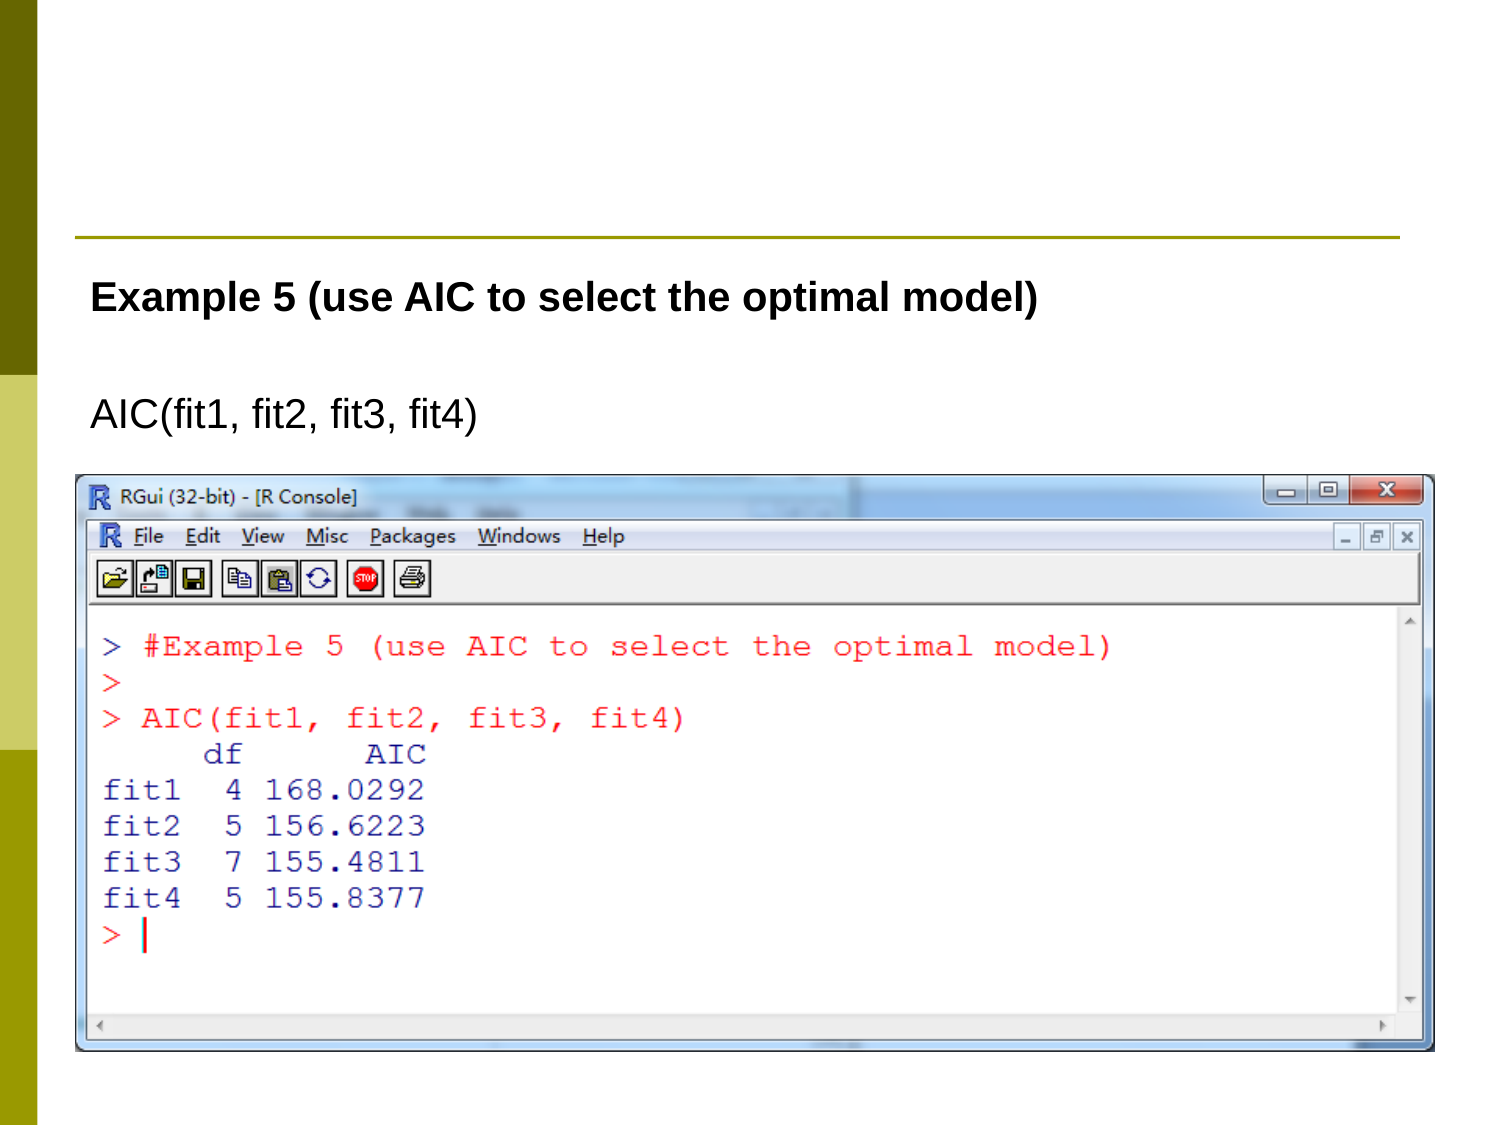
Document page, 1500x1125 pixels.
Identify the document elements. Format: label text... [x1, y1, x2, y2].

picture [74, 474, 1435, 1052]
list Example 5 (use AIC to select the optimal model) AIC(fit1, fit2, fit3, fit4) [74, 262, 1426, 474]
